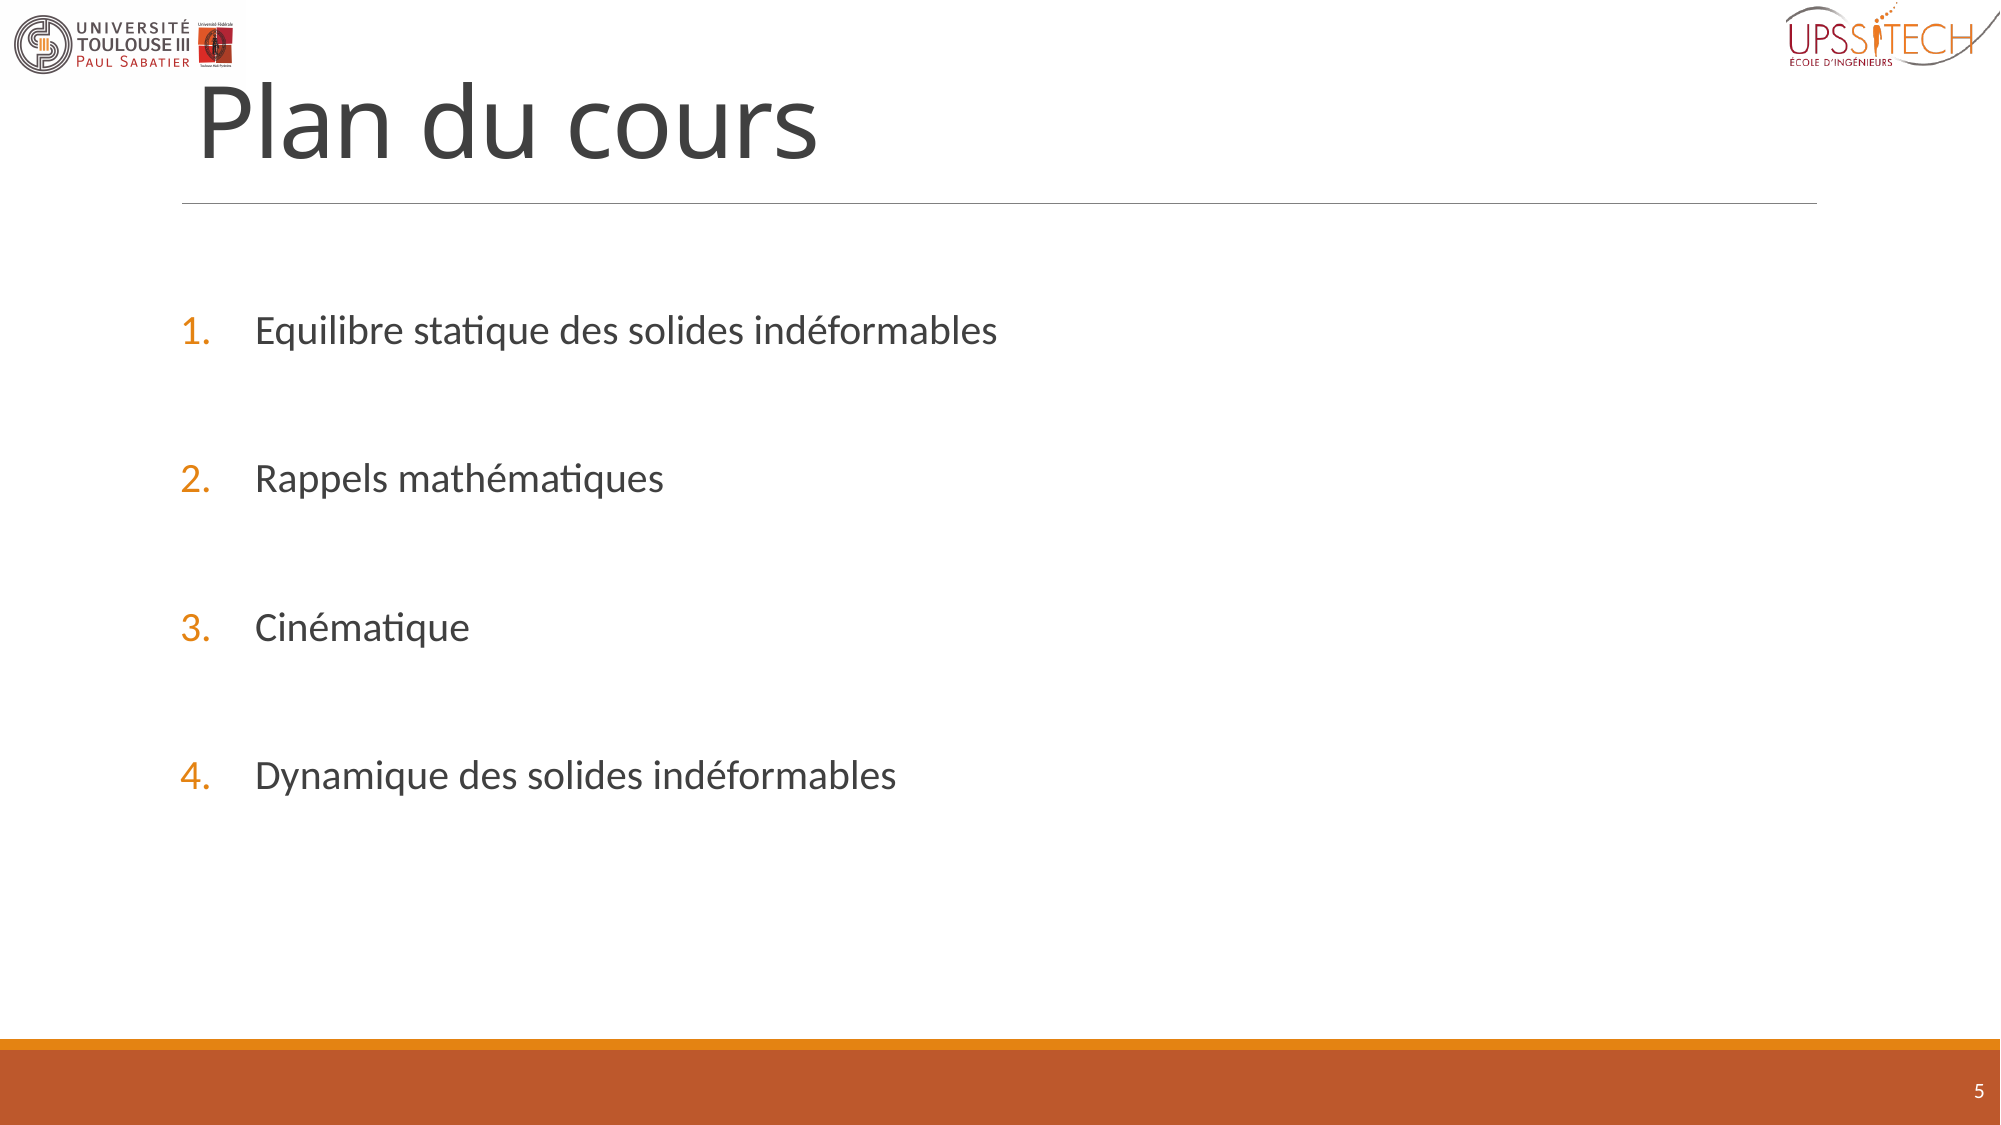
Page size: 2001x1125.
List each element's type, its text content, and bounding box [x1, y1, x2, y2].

title Plan du cours [180, 47, 1830, 187]
picture [0, 0, 246, 90]
slide_number 5 [1784, 1059, 2000, 1120]
picture [1784, 0, 2000, 69]
list Equilibre statique des solides indéformables Rappels mathématiques Cinématique Dynamique des solides indéformables [180, 218, 1830, 963]
